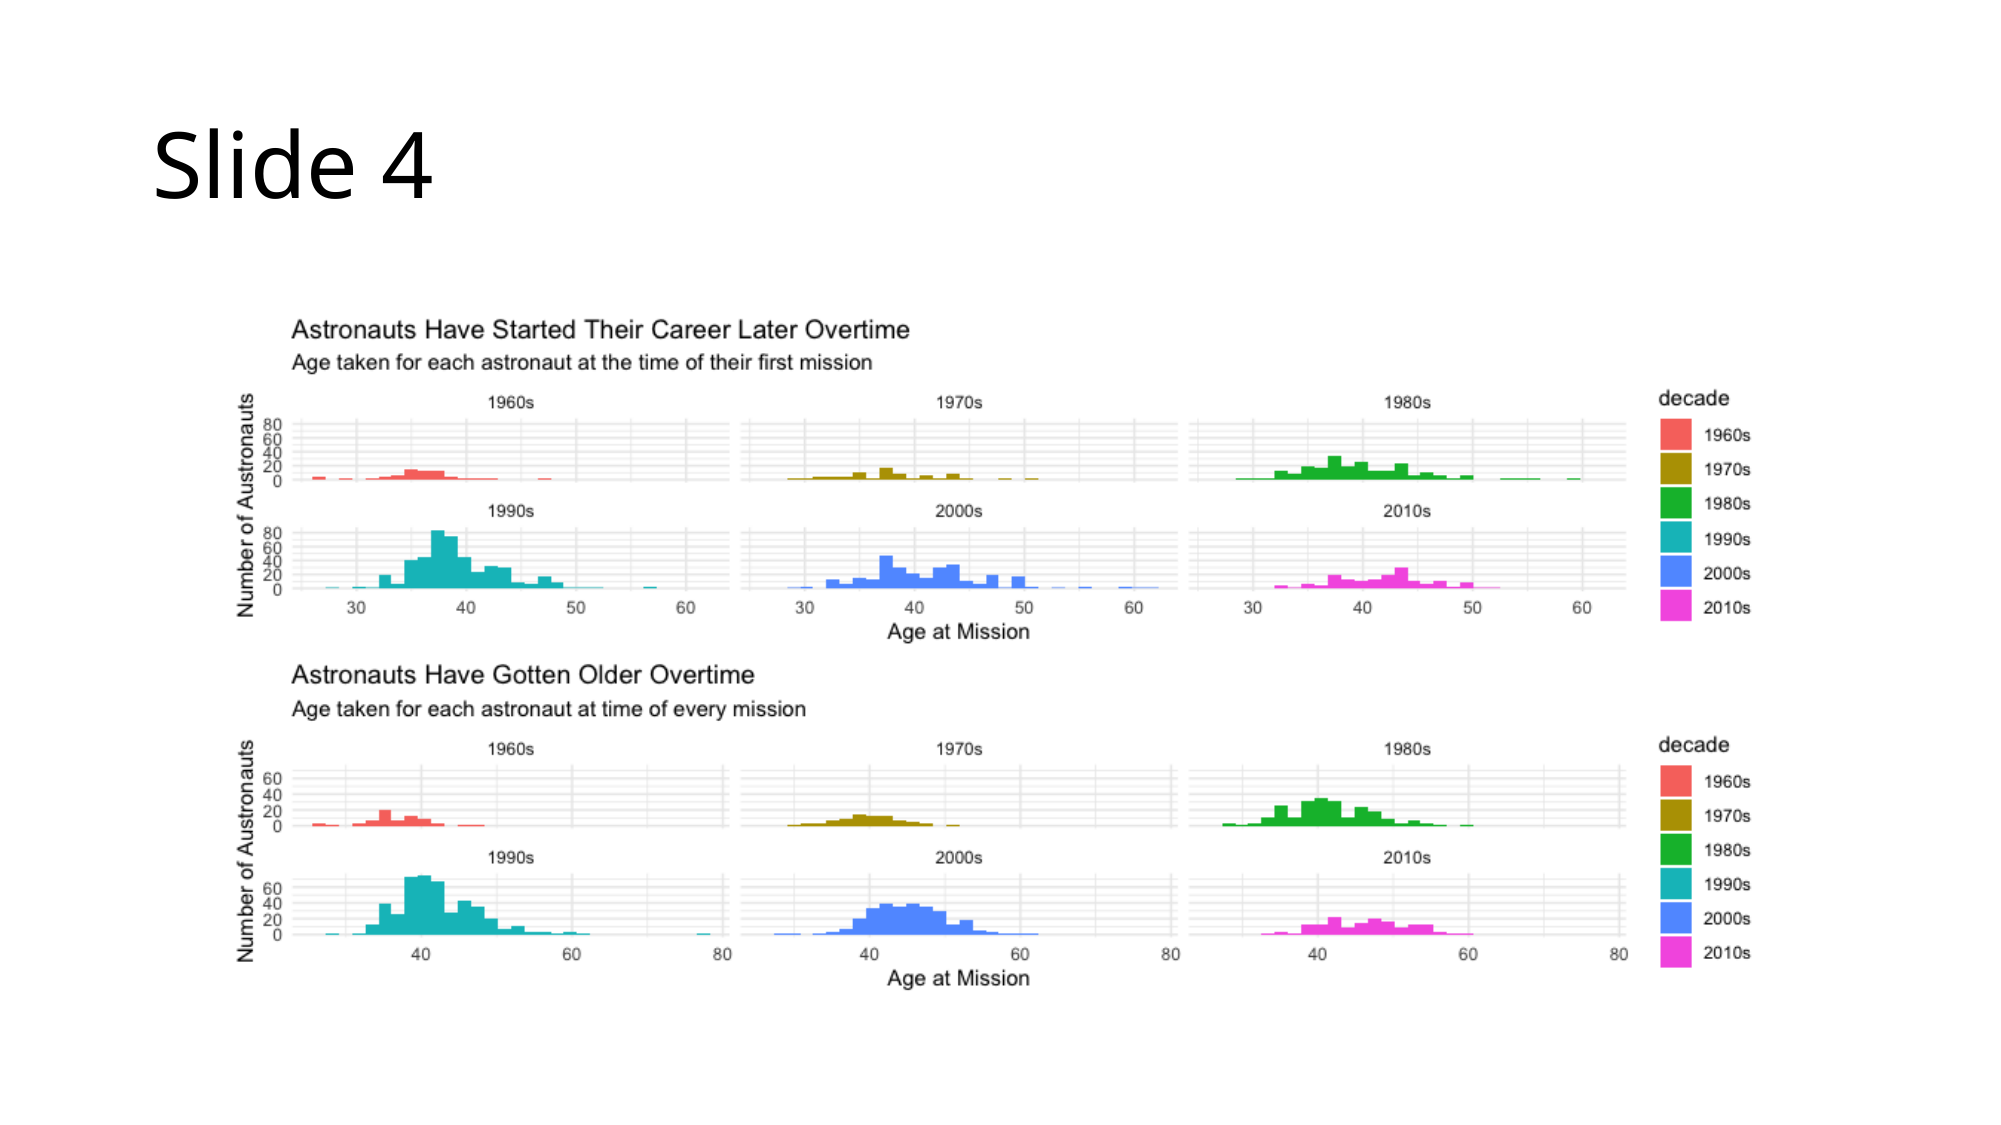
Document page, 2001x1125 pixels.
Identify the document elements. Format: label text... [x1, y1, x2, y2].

title Slide 4 [137, 59, 1863, 278]
picture [216, 297, 1784, 1011]
